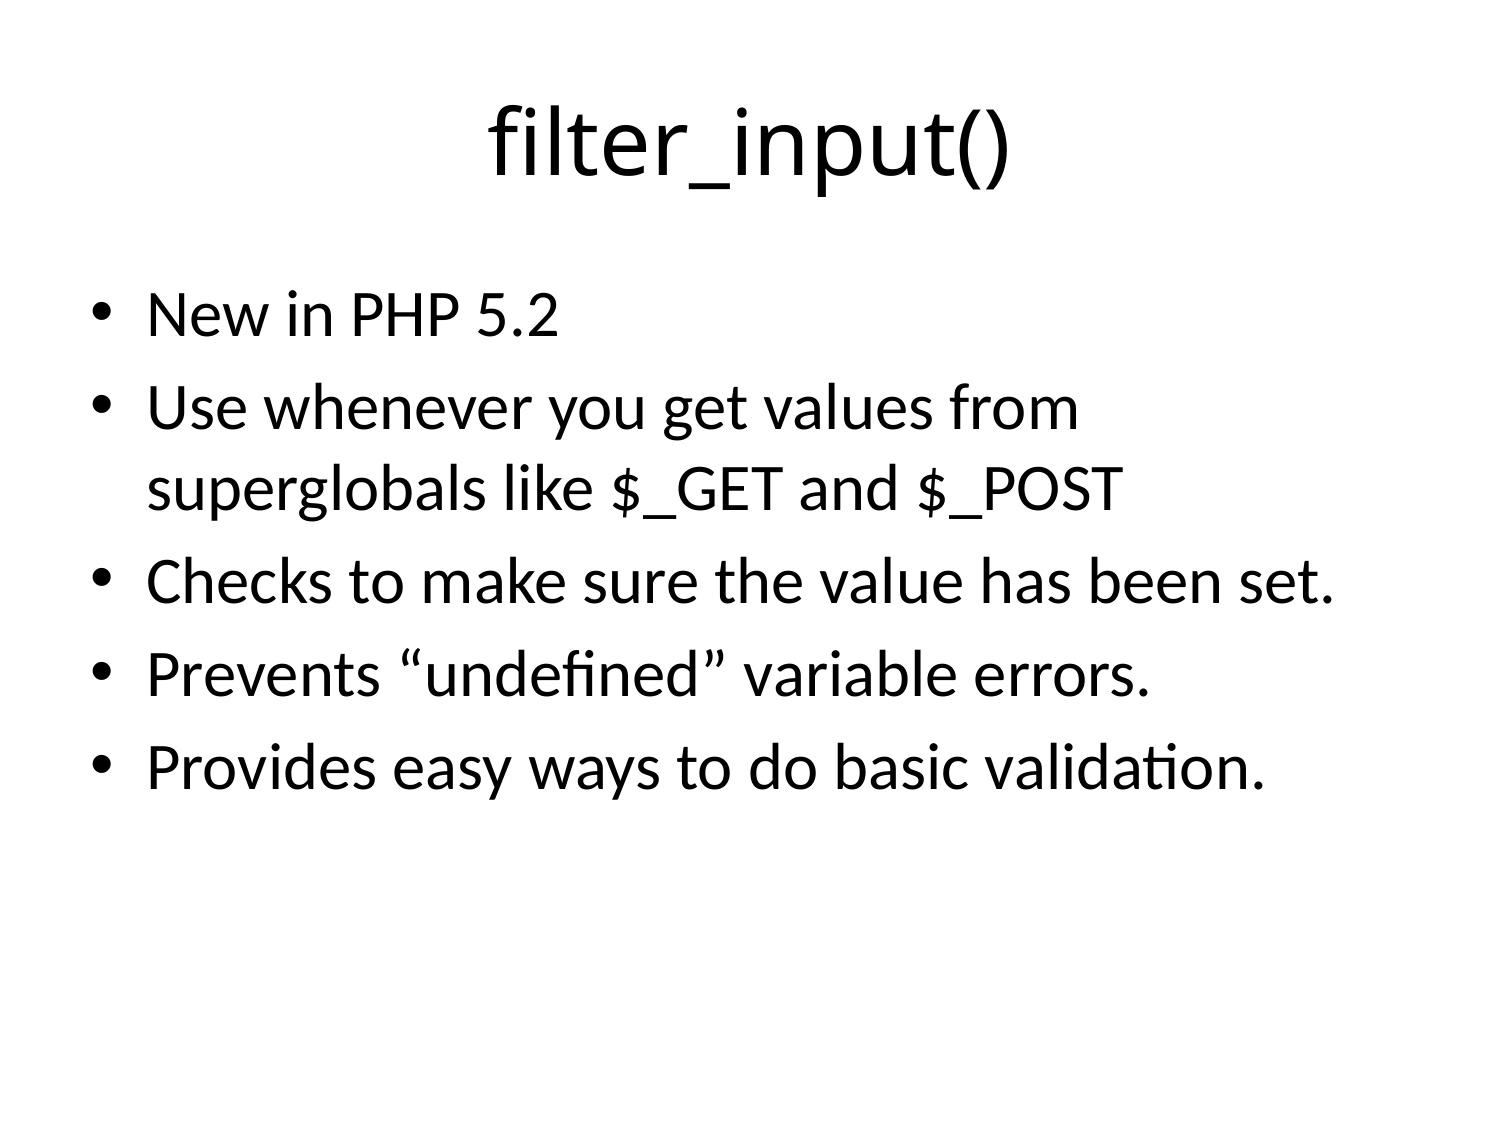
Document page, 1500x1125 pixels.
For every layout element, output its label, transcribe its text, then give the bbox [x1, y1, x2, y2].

list New in PHP 5.2 Use whenever you get values from superglobals like $_GET and $_POST Checks to make sure the value has been set. Prevents “undefined” variable errors. Provides easy ways to do basic validation. [75, 262, 1425, 1005]
title filter_input() [75, 45, 1425, 233]
